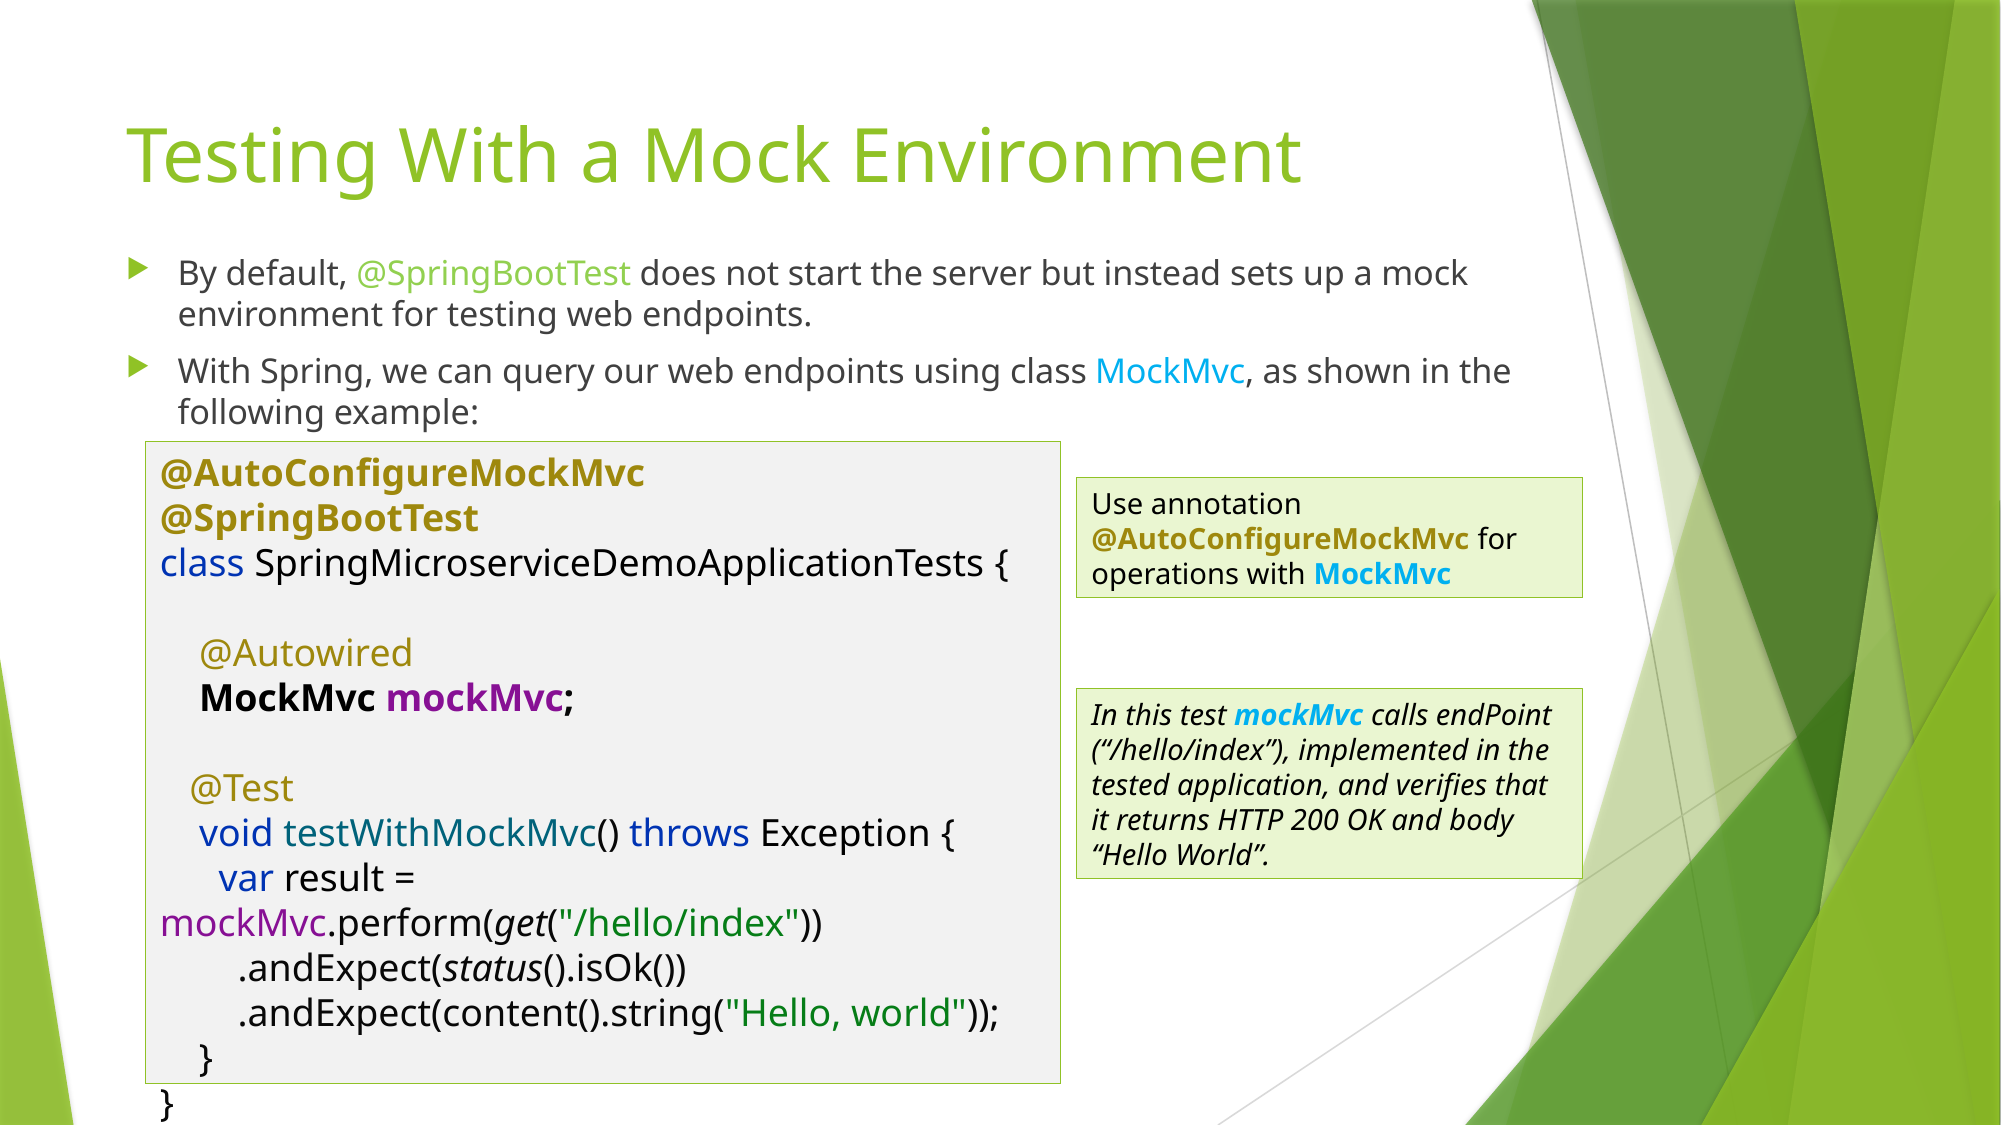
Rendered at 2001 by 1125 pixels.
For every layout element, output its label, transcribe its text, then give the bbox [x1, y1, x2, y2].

text_box In this test mockMvc calls endPoint (“/hello/index”), implemented in the tested application, and verifies that it returns HTTP 200 OK and body “Hello World”. [1076, 688, 1583, 879]
title Testing With a Mock Environment [111, 99, 1522, 244]
text_box Use annotation @AutoConfigureMockMvc for operations with MockMvc [1076, 477, 1583, 598]
list By default, @SpringBootTest does not start the server but instead sets up a mock environment for testing web endpoints. With Spring, we can query our web endpoints using class MockMvc, as shown in the following example: [111, 244, 1565, 441]
list @AutoConfigureMockMvc @SpringBootTest class SpringMicroserviceDemoApplicationTests { @Autowired MockMvc mockMvc; @Test void testWithMockMvc() throws Exception { var result = mockMvc.perform(get("/hello/index")) .andExpect(status().isOk()) .andExpect(content().string("Hello, world")); } } [145, 441, 1061, 1084]
